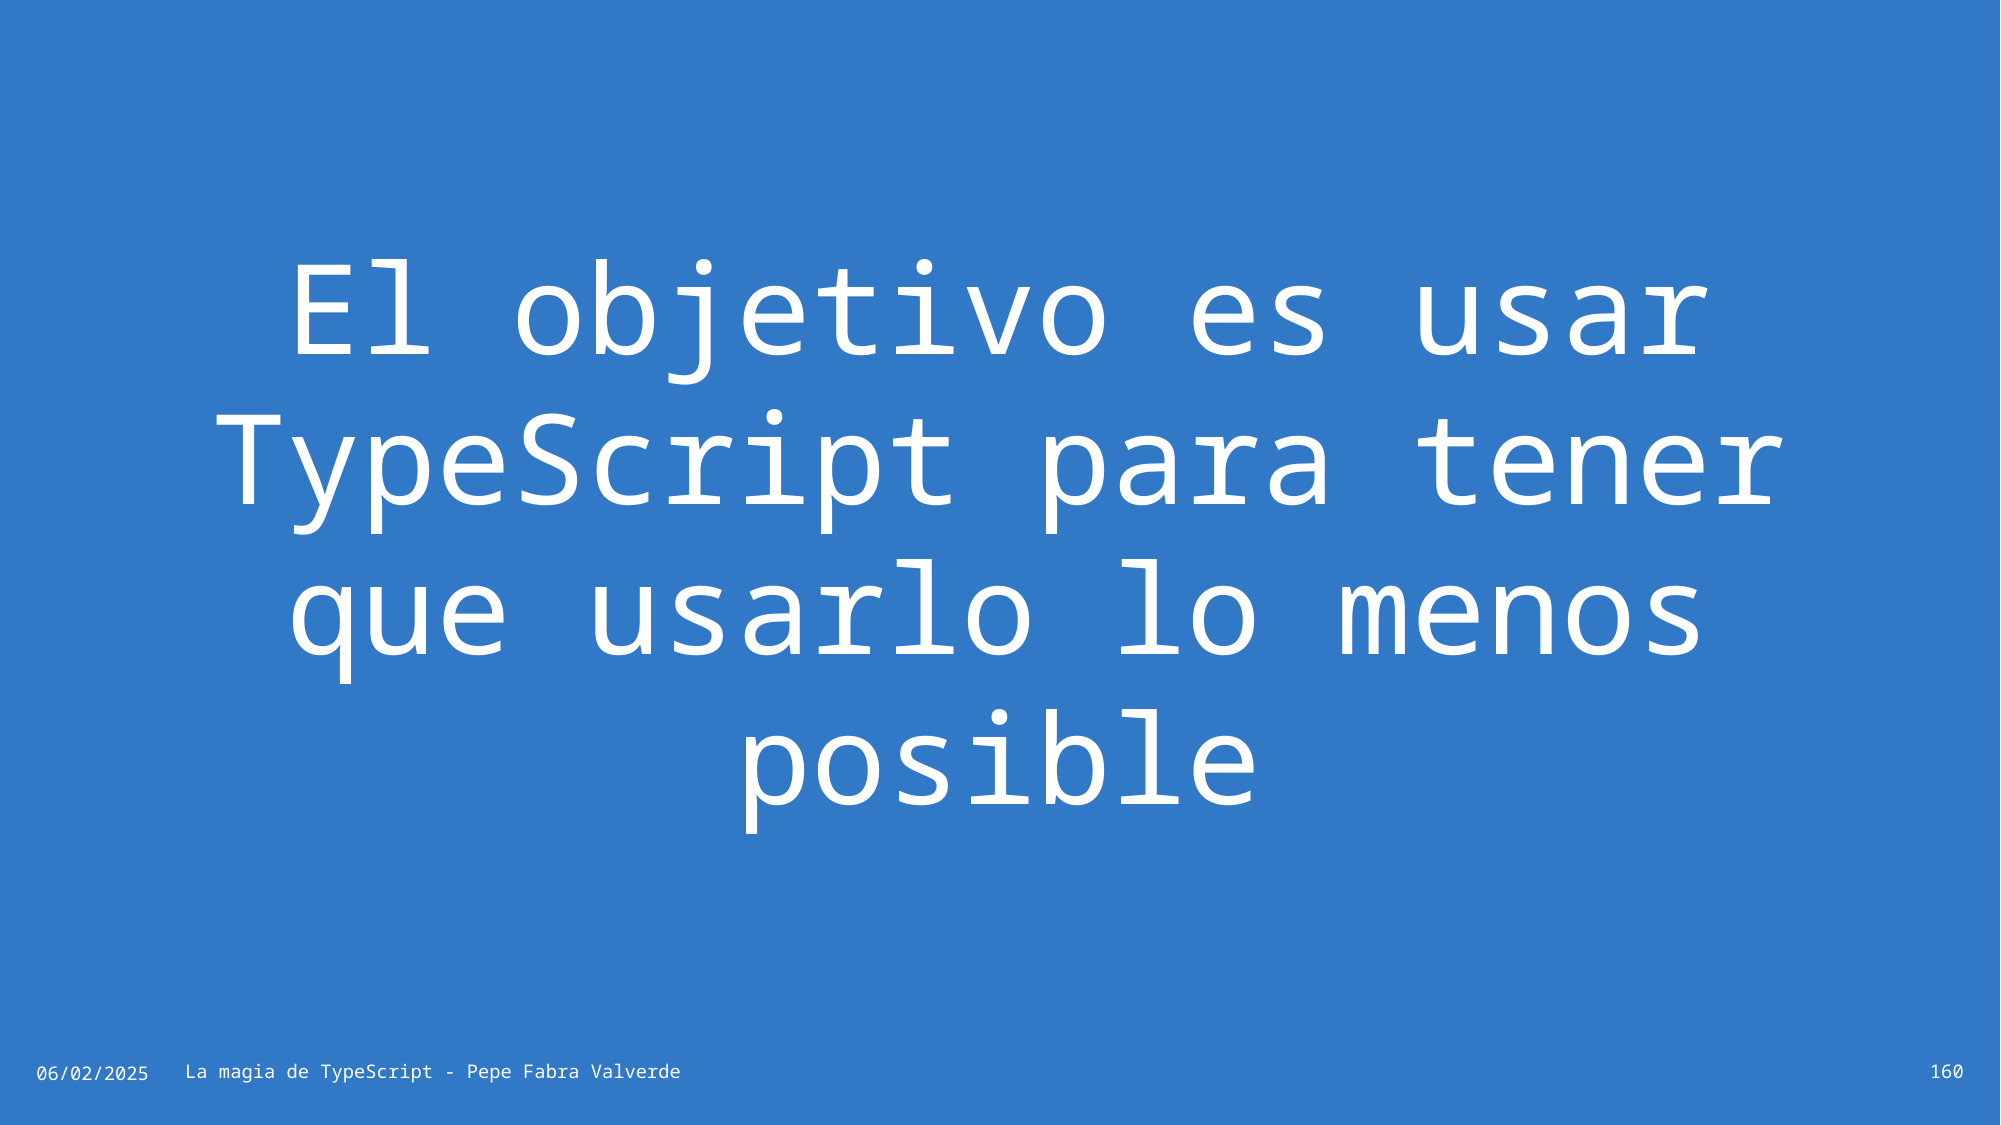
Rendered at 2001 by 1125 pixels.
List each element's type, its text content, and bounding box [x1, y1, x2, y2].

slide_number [21, 1042, 165, 1103]
slide_number 160 [1528, 1042, 1979, 1103]
title El objetivo es usar TypeScript para tener que usarlo lo menos posible [136, 60, 1862, 999]
footer La magia de TypeScript - Pepe Fabra Valverde [170, 1042, 846, 1103]
